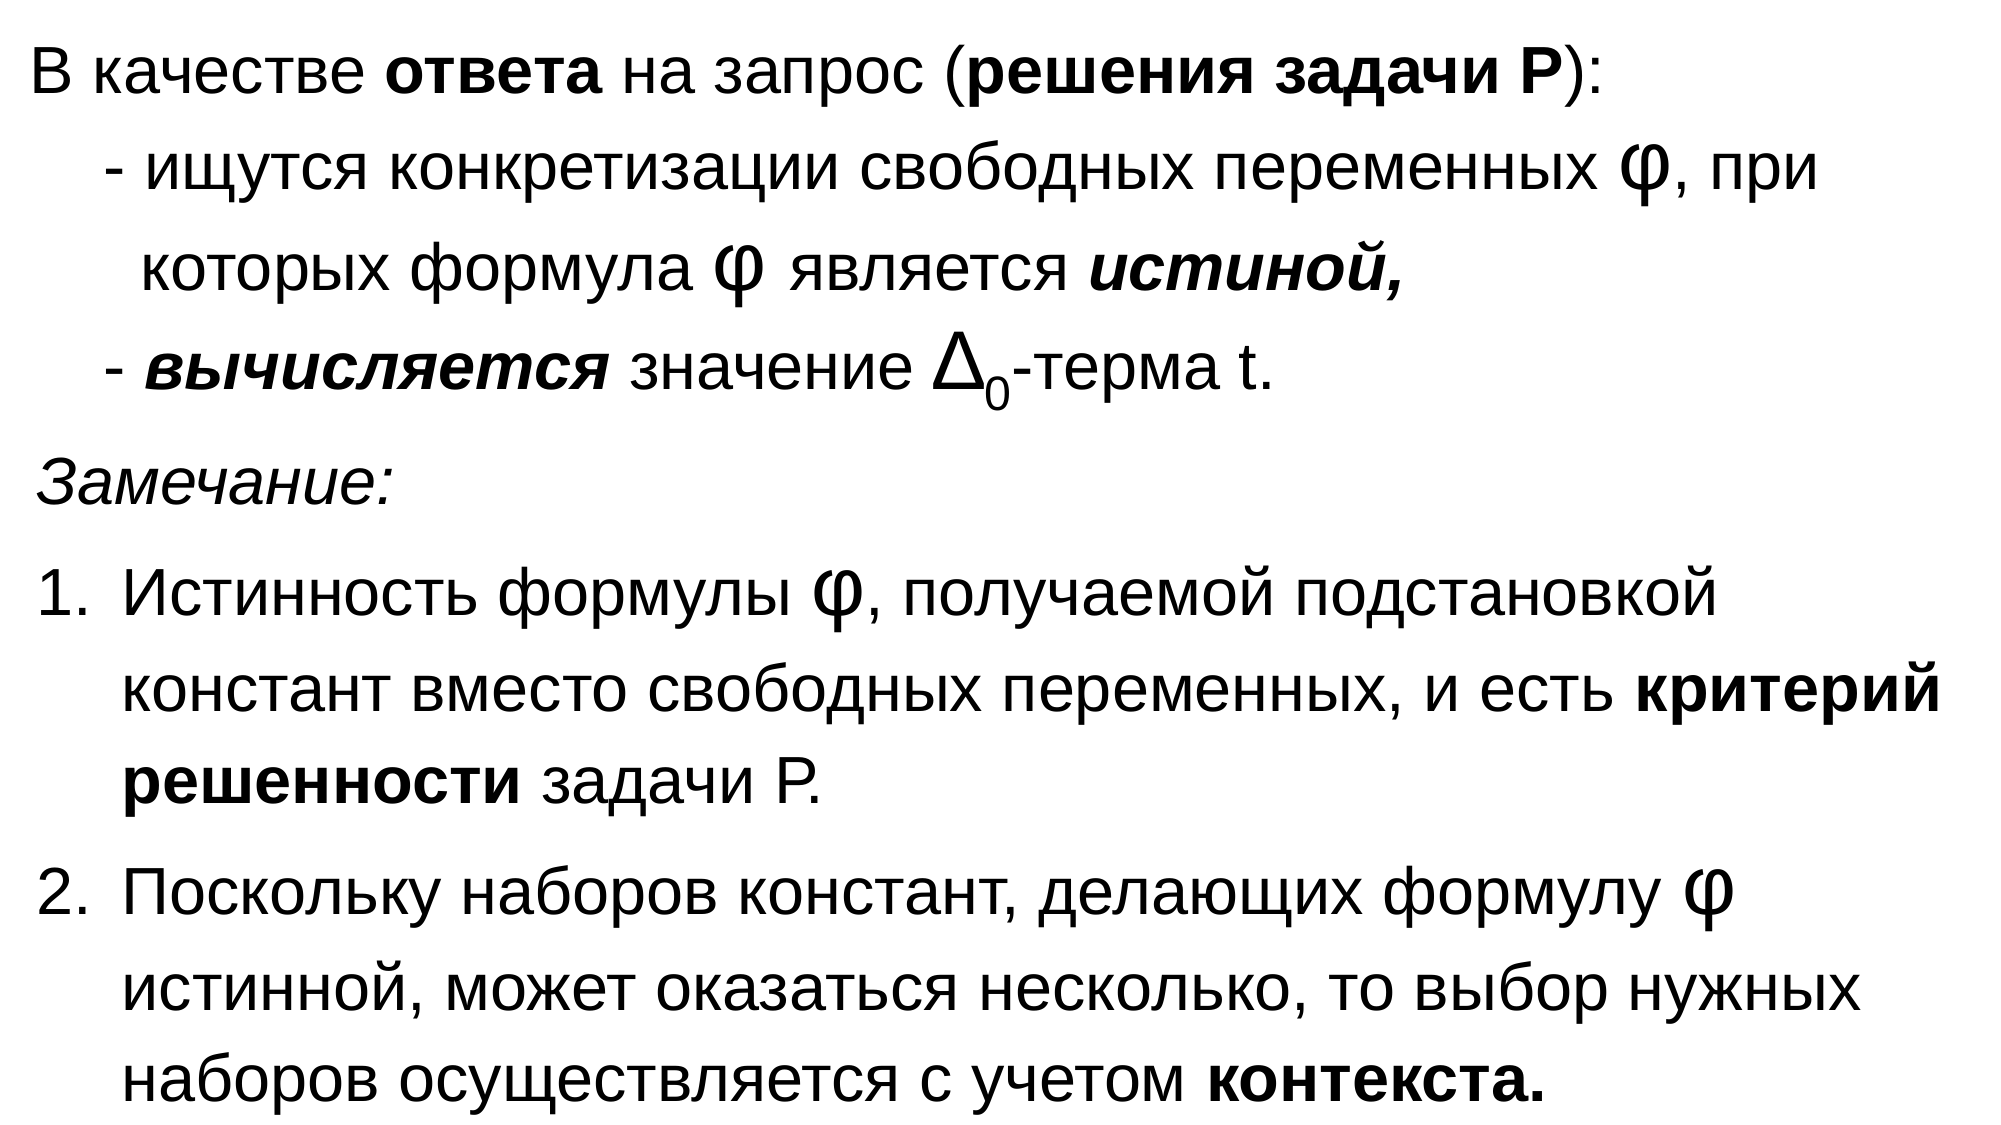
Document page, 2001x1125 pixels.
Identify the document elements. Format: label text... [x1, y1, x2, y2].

text_box Замечание: Истинность формулы φ, получаемой подстановкой констант вместо свободных переменных, и есть критерий решенности задачи Р. Поскольку наборов констант, делающих формулу φ истинной, может оказаться несколько, то выбор нужных наборов осуществляется с учетом контекста. [22, 418, 1964, 1123]
text_box В качестве ответа на запрос (решения задачи Р): - ищутся конкретизации свободных переменных φ, при которых формула φ является истиной, - вычисляется значение ∆0-терма t. [14, 19, 1972, 428]
